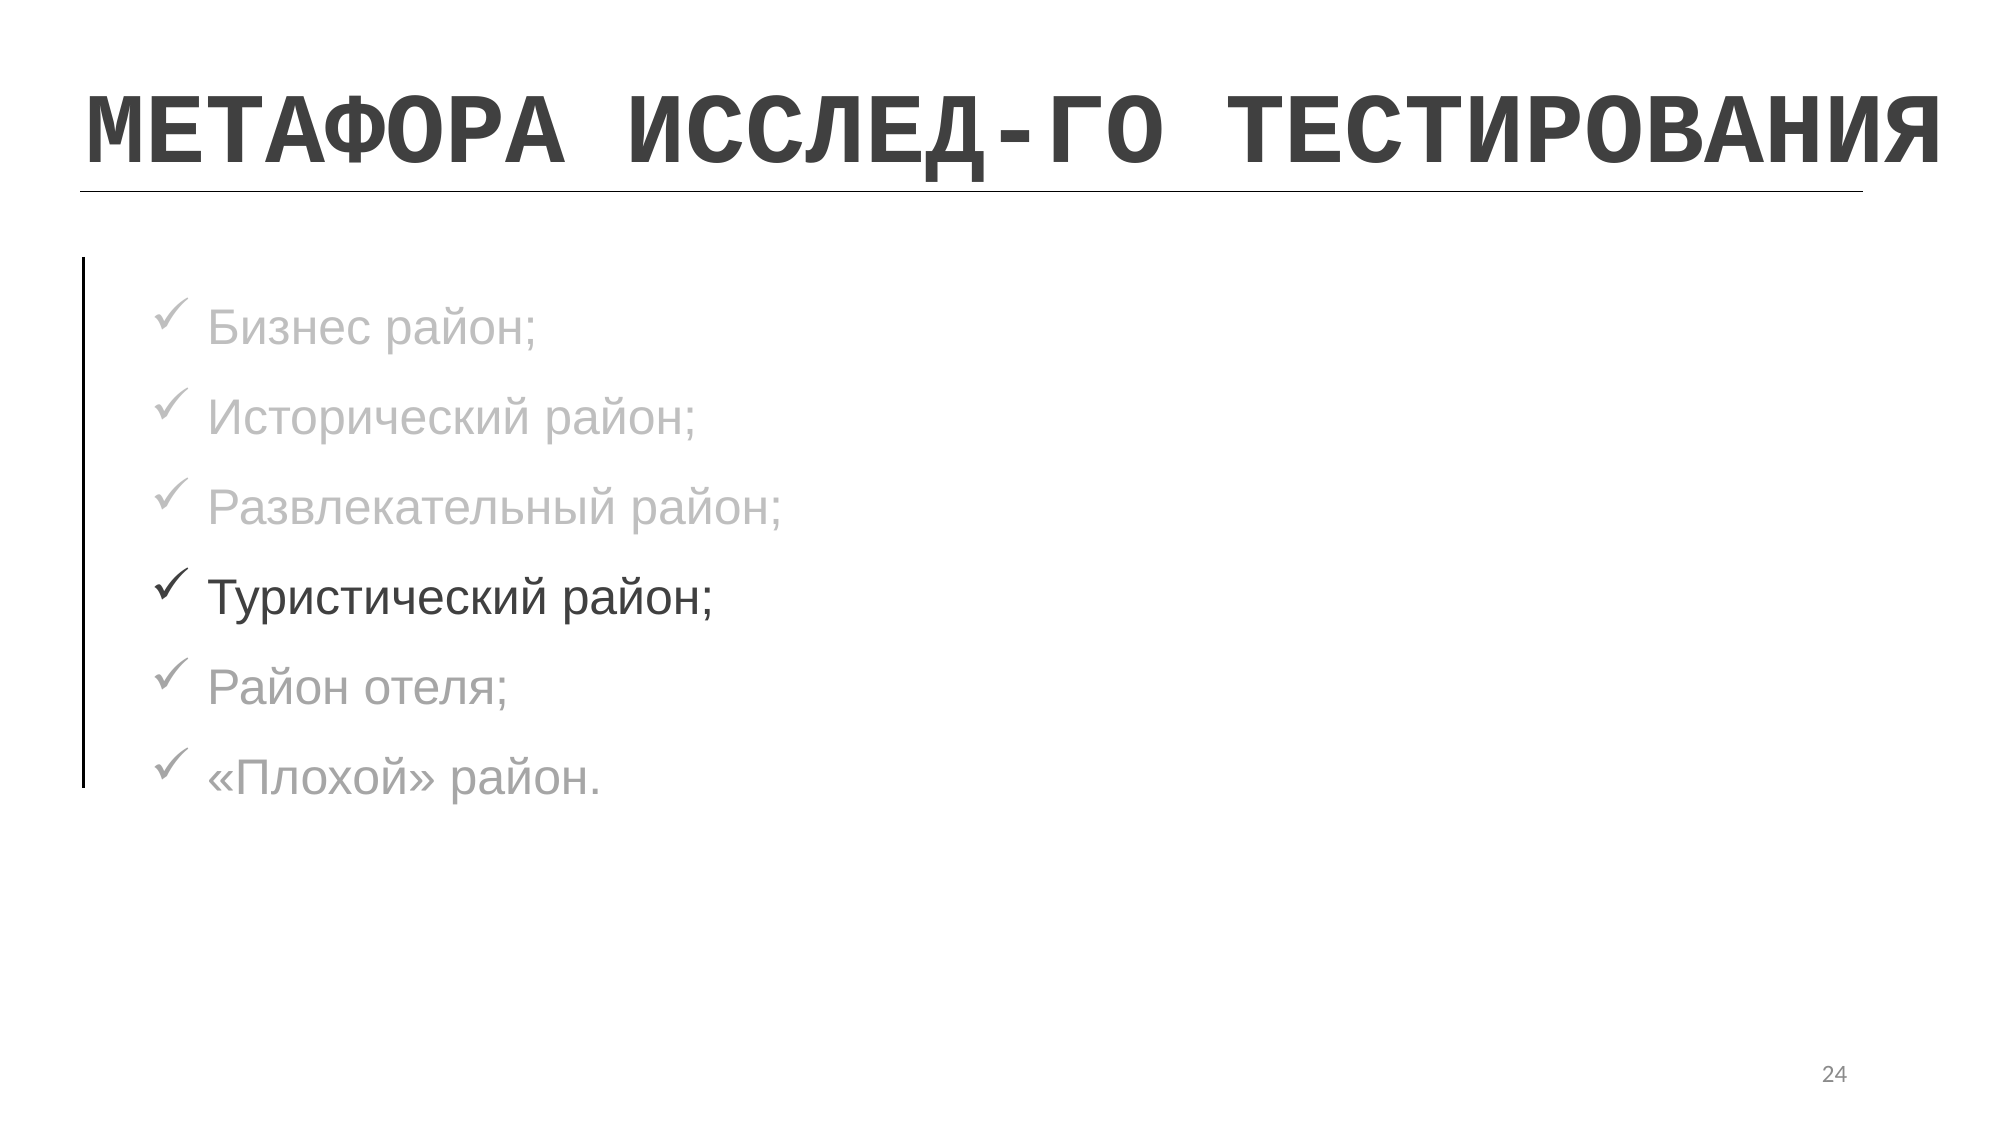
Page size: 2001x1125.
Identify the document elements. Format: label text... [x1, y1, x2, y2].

text_box Бизнес район; Исторический район; Развлекательный район; Туристический район; Район отеля; «Плохой» район. [135, 256, 1880, 812]
slide_number 24 [1412, 1042, 1863, 1103]
text_box МЕТАФОРА ИССЛЕД-ГО ТЕСТИРОВАНИЯ [70, 55, 1961, 191]
